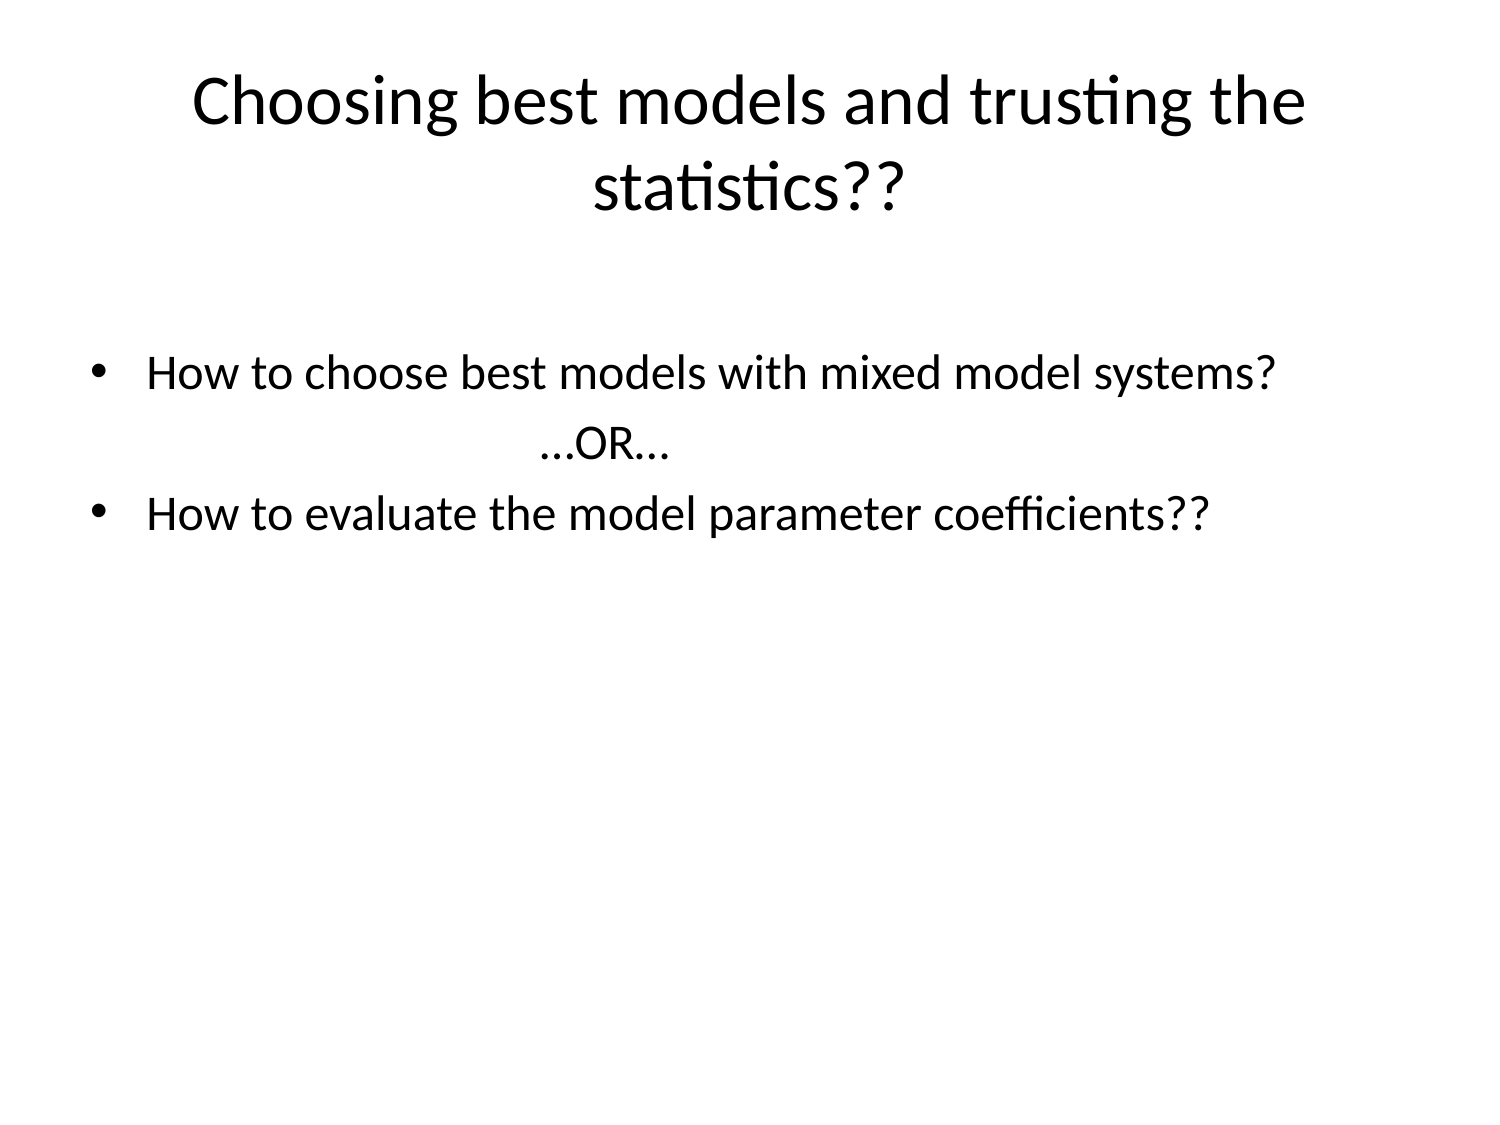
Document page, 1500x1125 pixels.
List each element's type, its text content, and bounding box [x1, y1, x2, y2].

title Choosing best models and trusting the statistics?? [75, 45, 1425, 233]
list How to choose best models with mixed model systems? …OR… How to evaluate the model parameter coefficients?? [75, 262, 1425, 1005]
